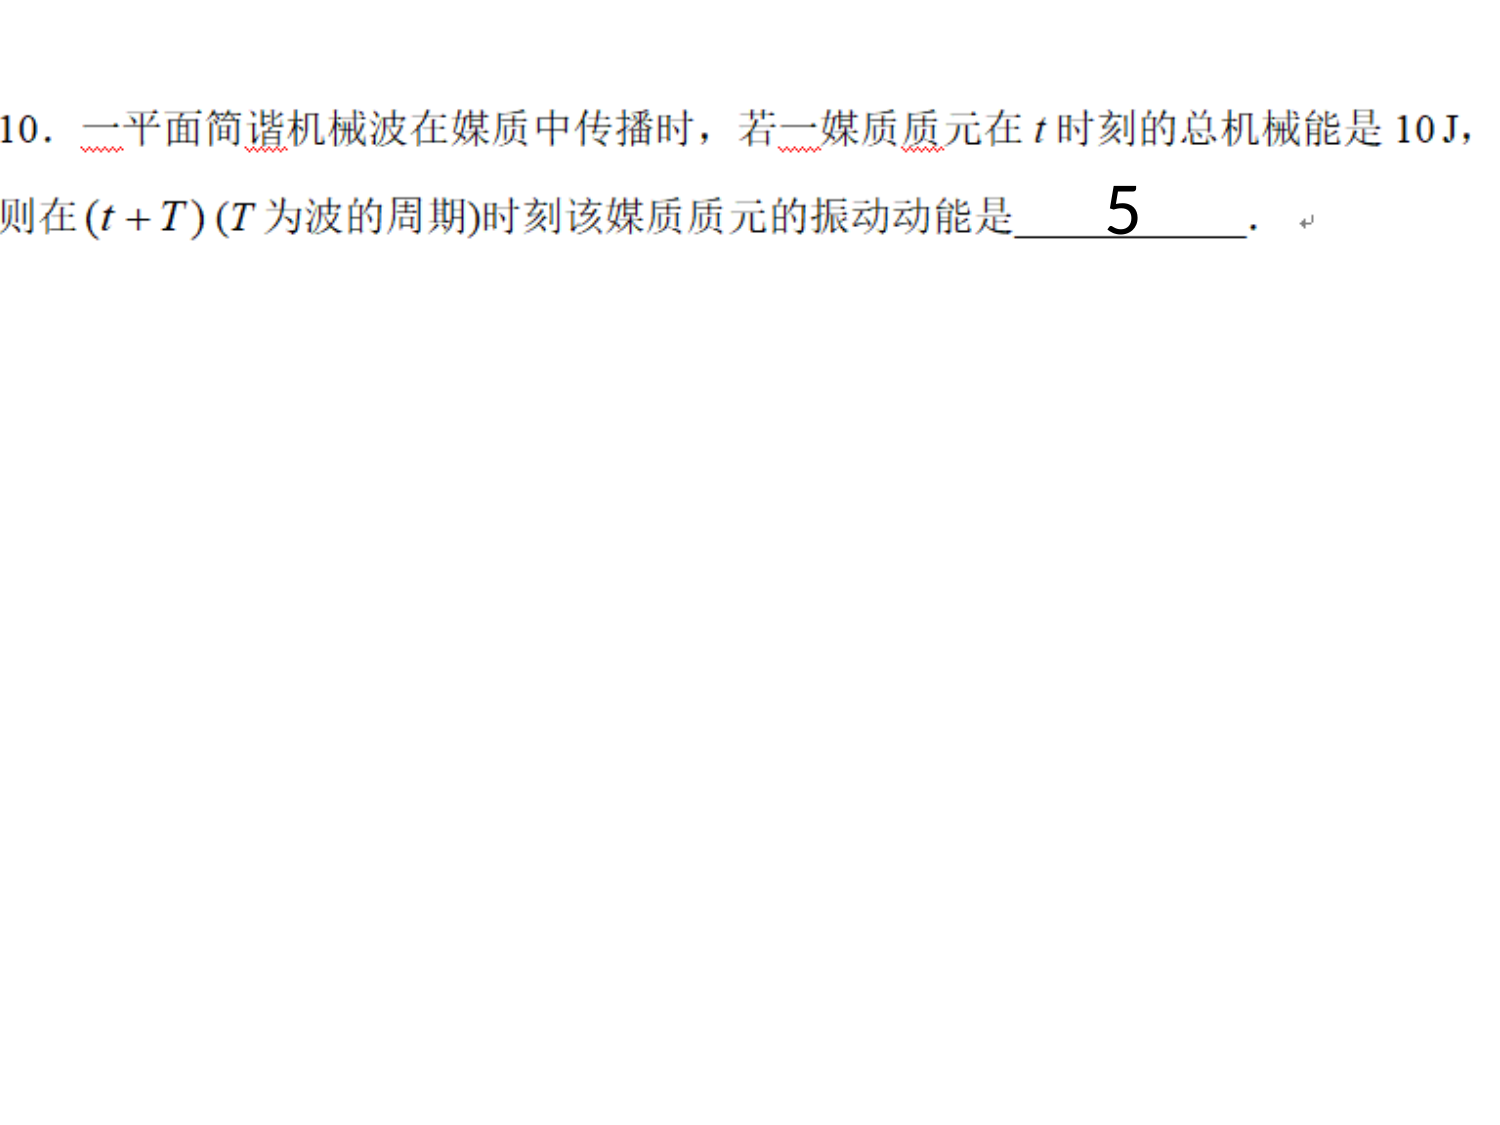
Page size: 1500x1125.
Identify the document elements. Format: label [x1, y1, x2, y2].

picture [0, 81, 1480, 259]
